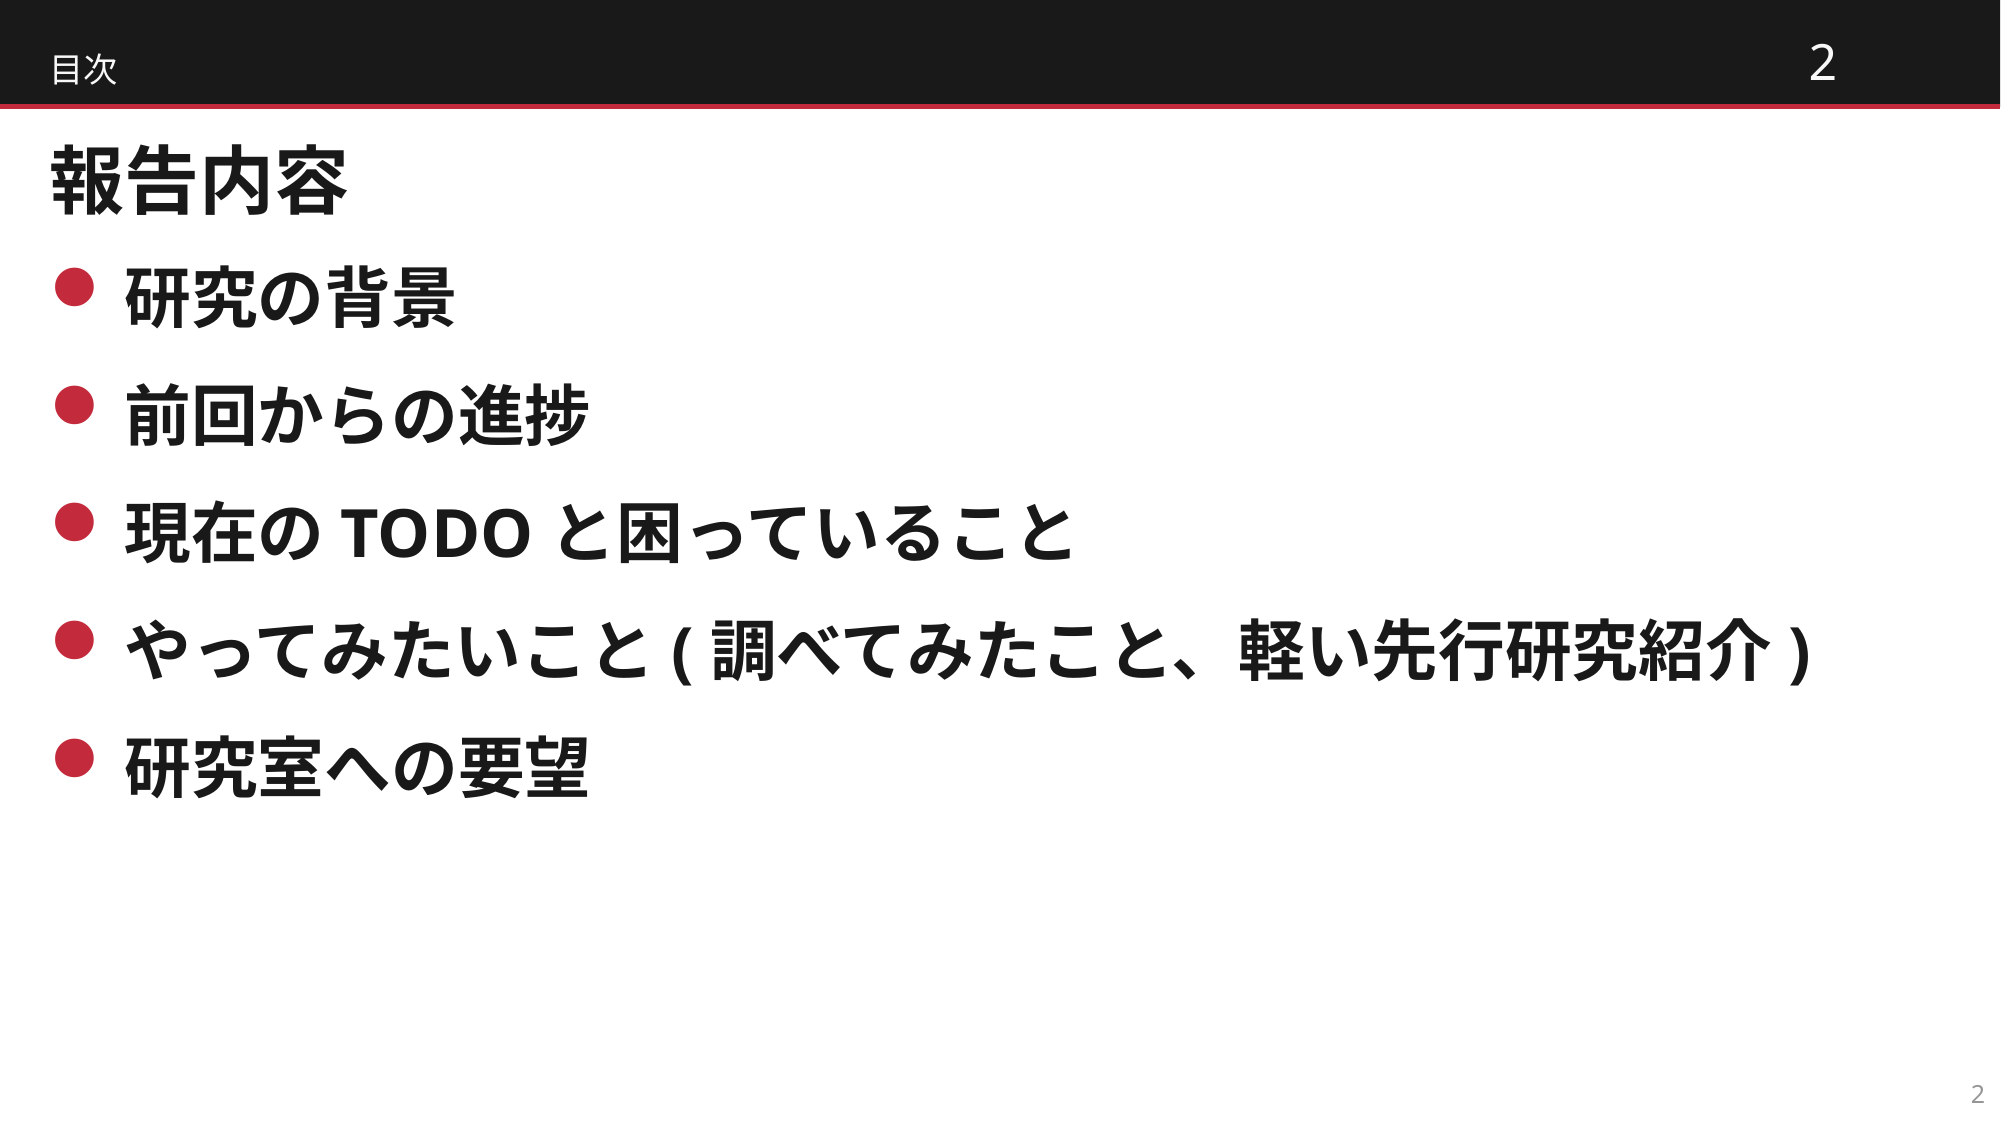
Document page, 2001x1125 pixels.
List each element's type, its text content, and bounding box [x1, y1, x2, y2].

slide_number 2 [1550, 1065, 2000, 1125]
list 研究の背景 前回からの進捗 現在のTODOと困っていること やってみたいこと(調べてみたこと、軽い先行研究紹介) 研究室への要望 [34, 248, 1966, 1115]
title 報告内容 [34, 107, 1966, 248]
list 目次 [34, 20, 1886, 98]
